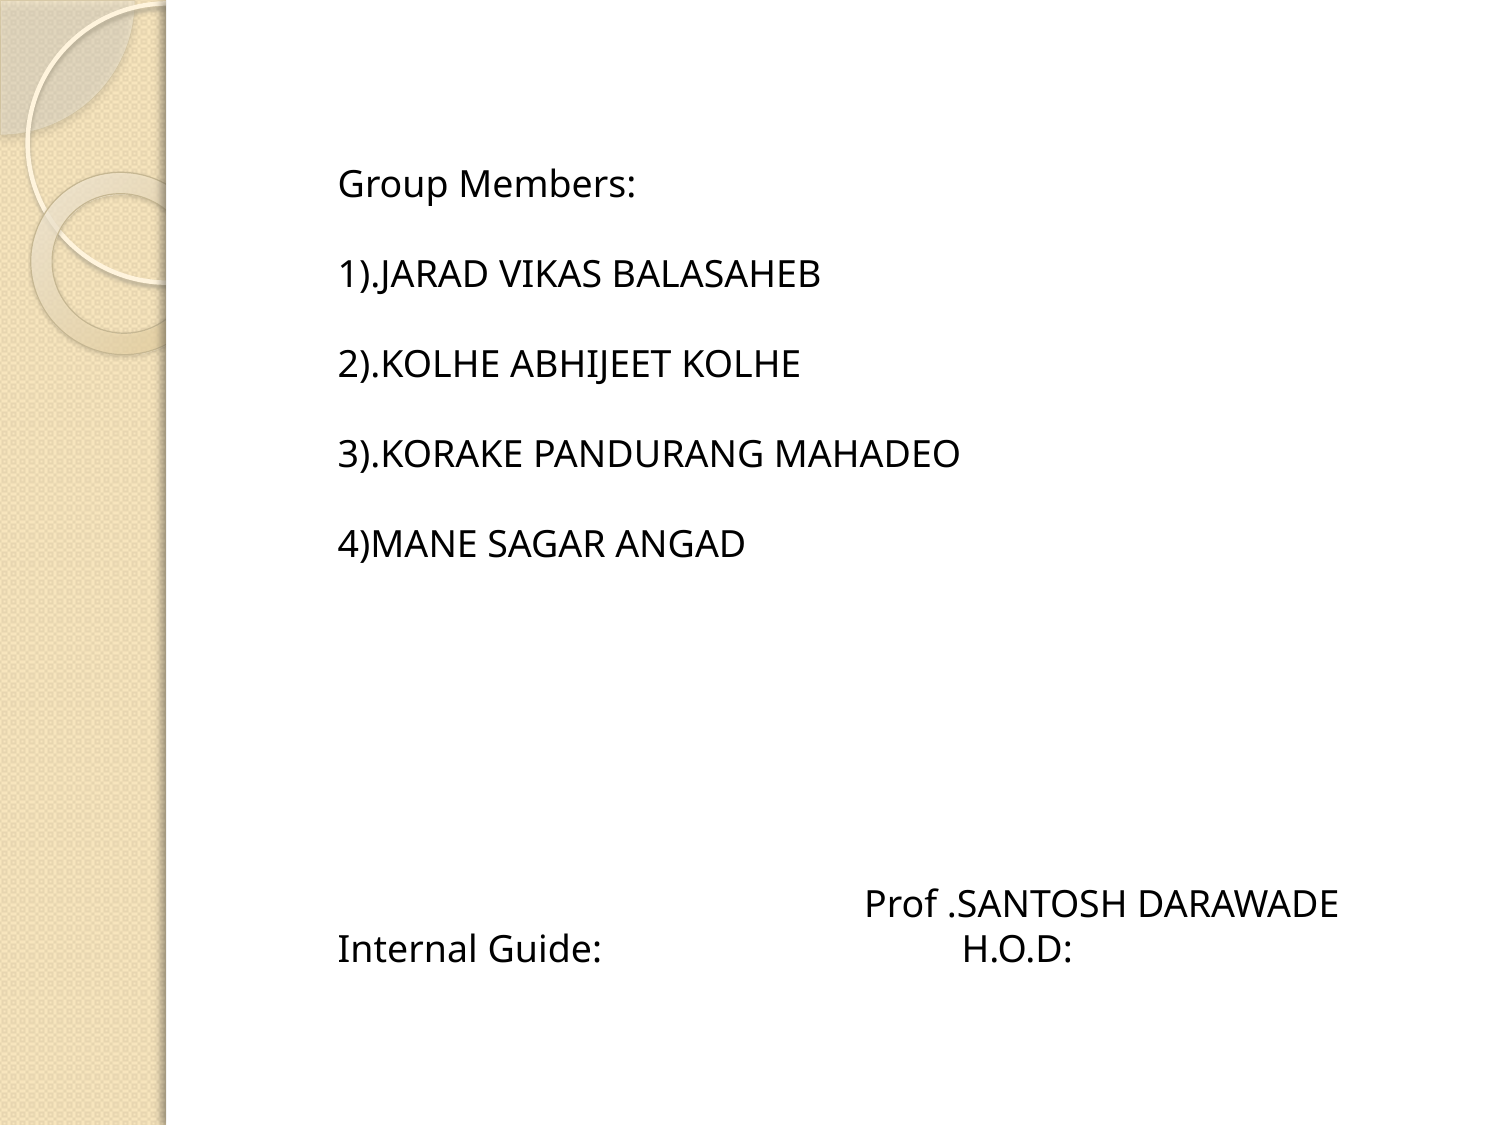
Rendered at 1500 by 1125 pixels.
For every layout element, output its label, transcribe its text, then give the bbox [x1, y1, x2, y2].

text_box Group Members: 1).JARAD VIKAS BALASAHEB 2).KOLHE ABHIJEET KOLHE 3).KORAKE PANDURANG MAHADEO 4)MANE SAGAR ANGAD Prof .SANTOSH DARAWADE Internal Guide: H.O.D: [234, 152, 1454, 978]
